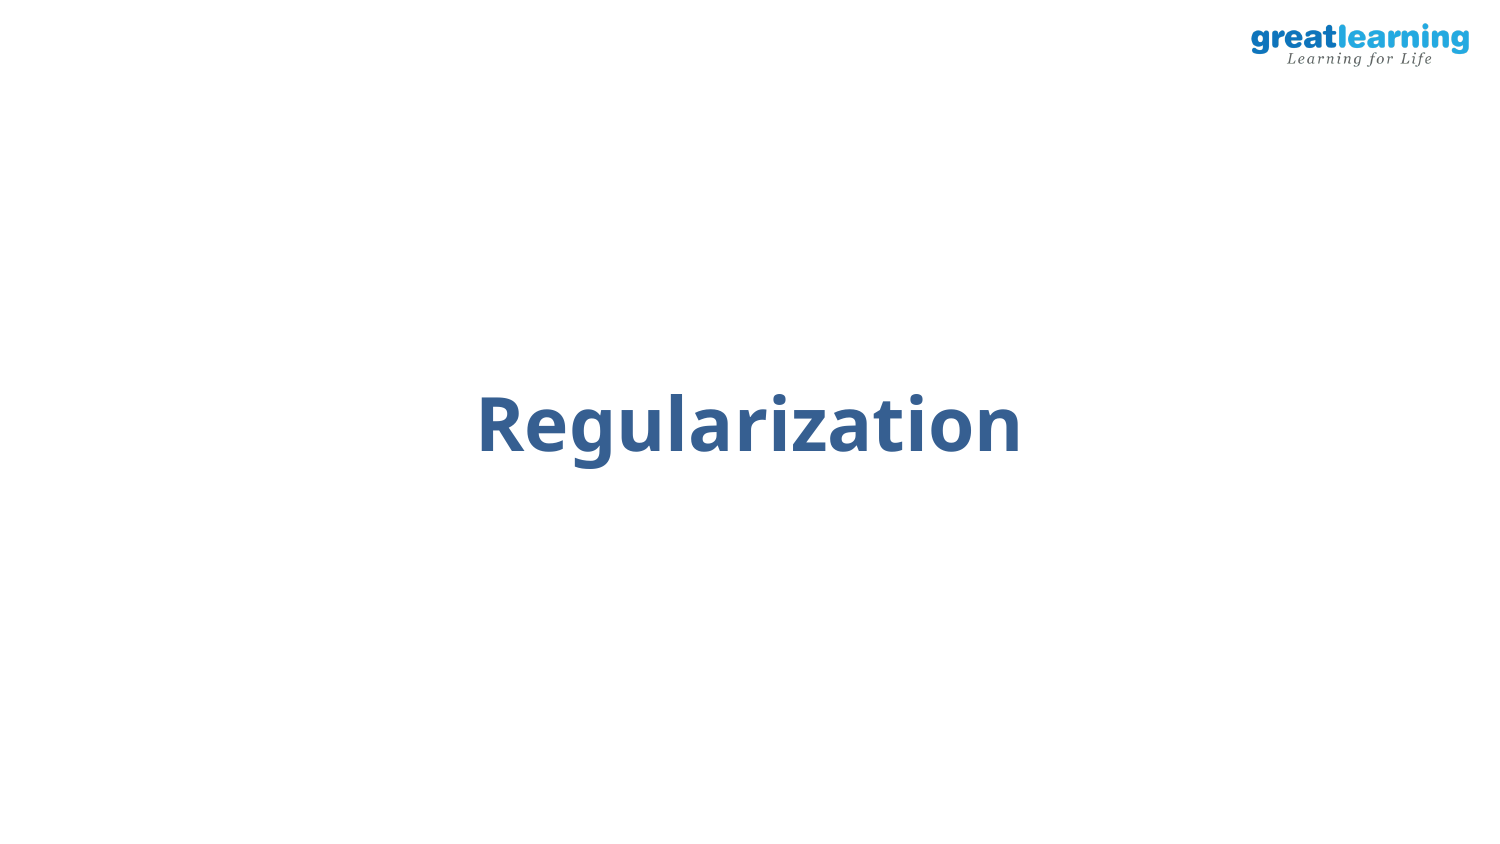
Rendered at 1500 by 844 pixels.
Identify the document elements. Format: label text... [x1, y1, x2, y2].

picture [1251, 23, 1469, 67]
title Regularization [51, 352, 1449, 491]
